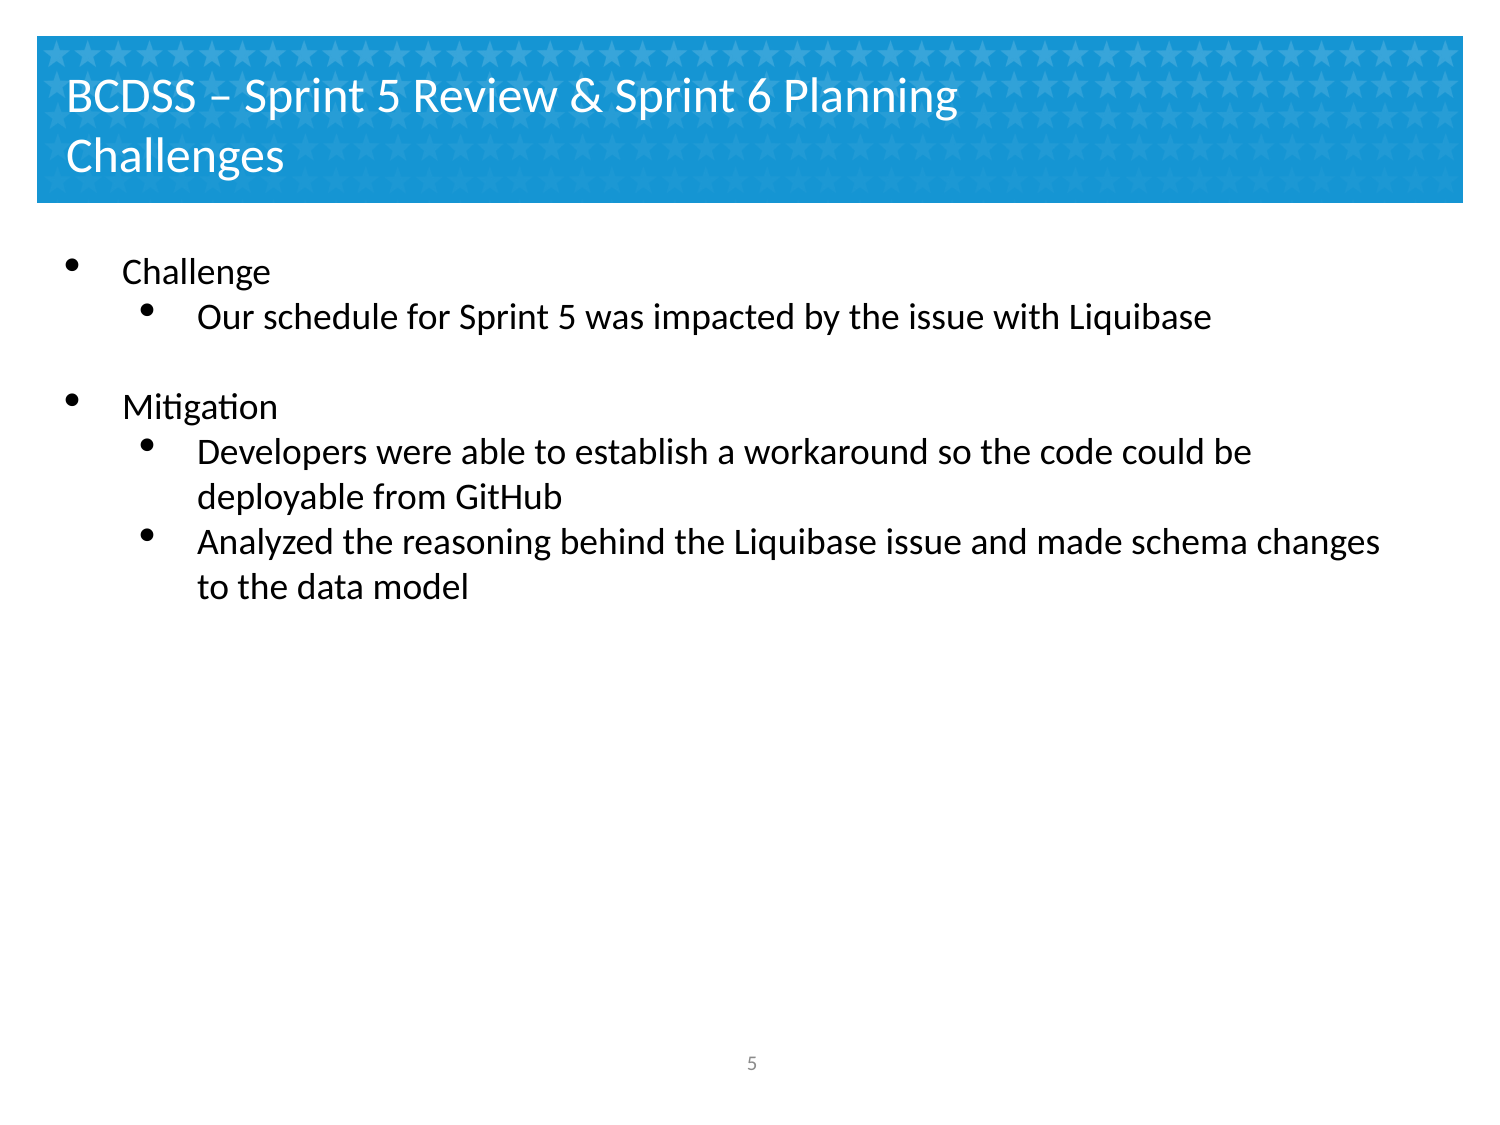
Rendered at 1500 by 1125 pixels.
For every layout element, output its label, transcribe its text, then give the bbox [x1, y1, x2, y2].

slide_number 4 [711, 1032, 793, 1093]
title BCDSS – Sprint 5 Review & Sprint 6 Planning Challenges [50, 35, 1418, 191]
picture [37, 36, 1463, 203]
text_box Challenge Our schedule for Sprint 5 was impacted by the issue with Liquibase Mitigation Developers were able to establish a workaround so the code could be deployable from GitHub Analyzed the reasoning behind the Liquibase issue and made schema changes to the data model [51, 239, 1418, 710]
